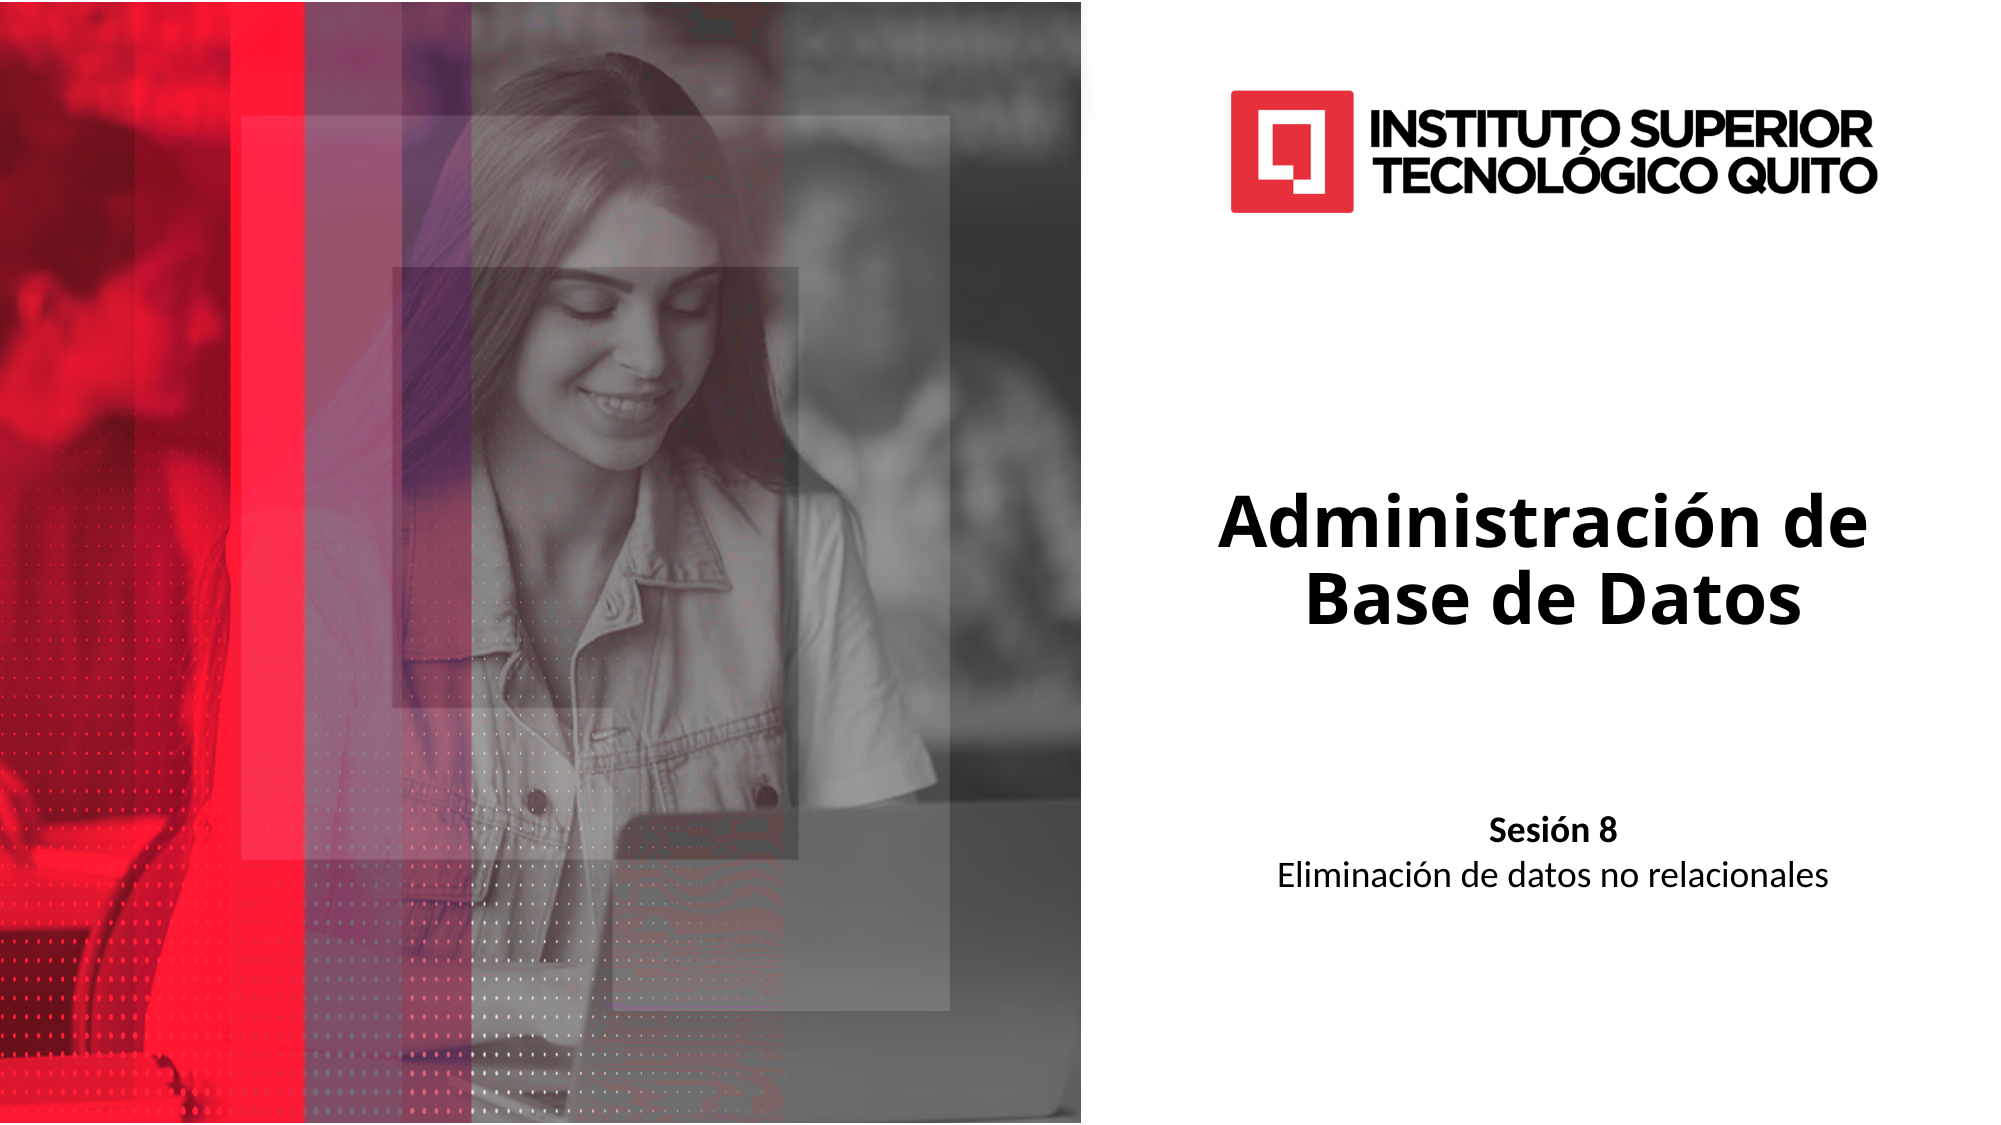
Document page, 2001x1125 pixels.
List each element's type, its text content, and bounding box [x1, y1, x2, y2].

text_box Sesión 8 Eliminación de datos no relacionales [1262, 797, 1845, 903]
picture [0, 2, 2000, 1123]
title Administración de Base de Datos [1191, 445, 1916, 679]
